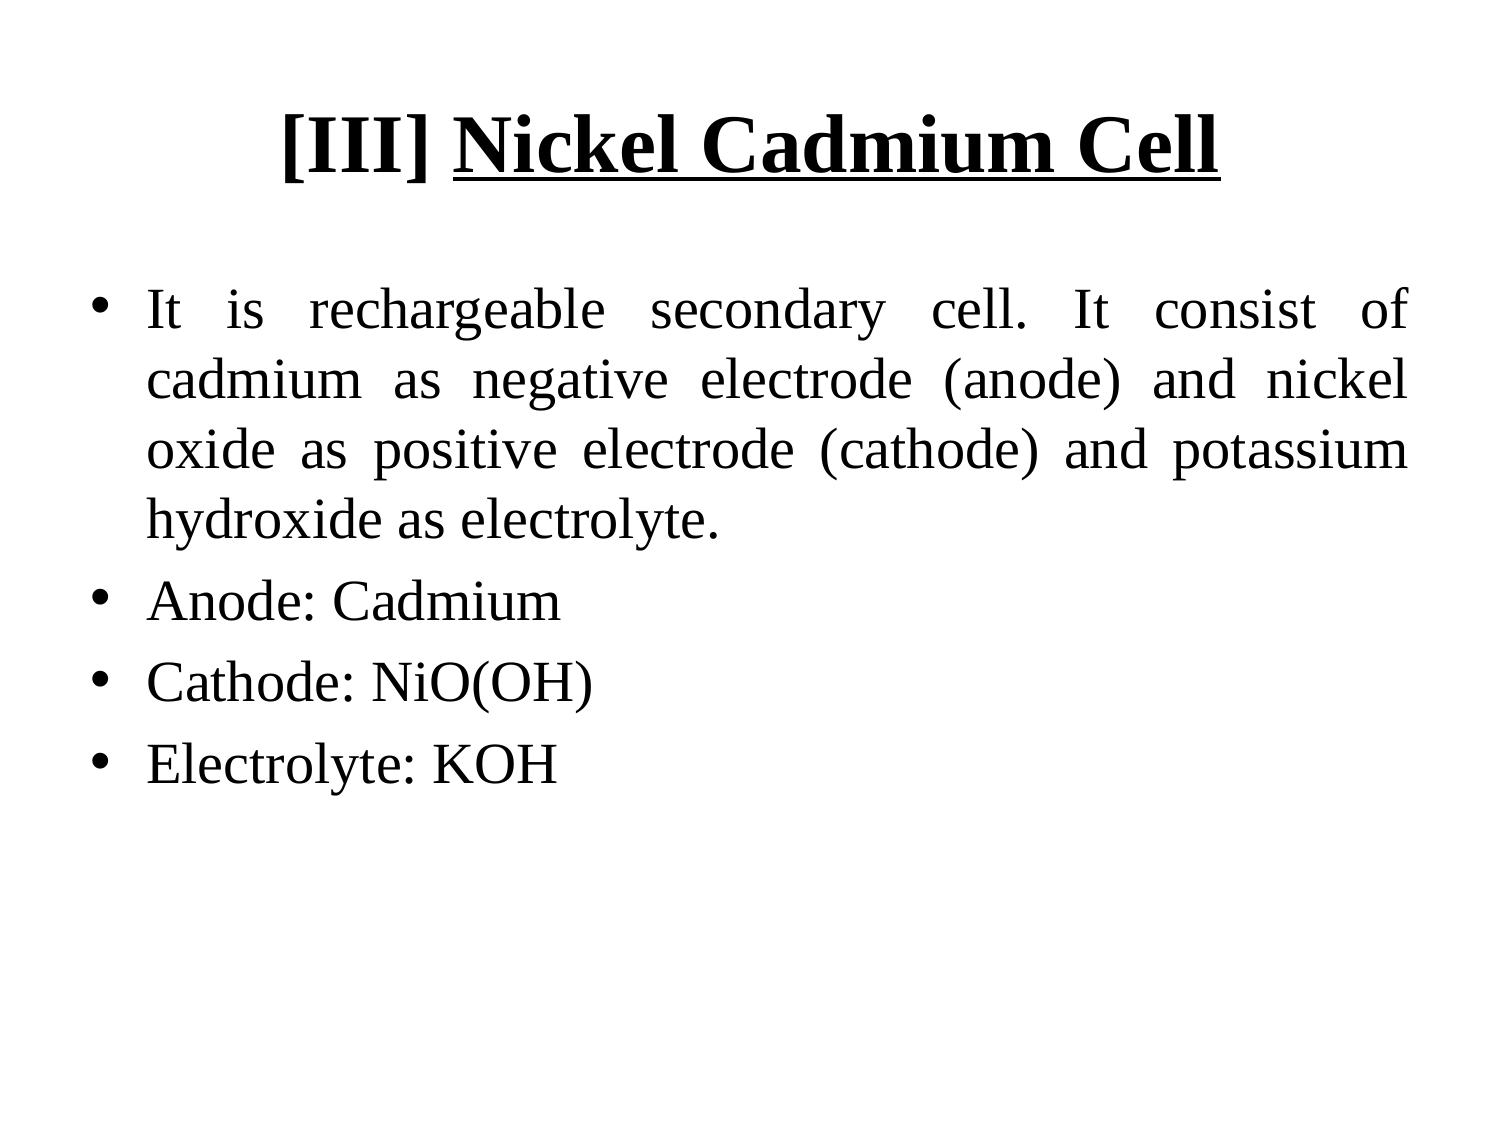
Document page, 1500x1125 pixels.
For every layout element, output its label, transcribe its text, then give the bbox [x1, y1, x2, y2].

title [III] Nickel Cadmium Cell [75, 45, 1425, 233]
list It is rechargeable secondary cell. It consist of cadmium as negative electrode (anode) and nickel oxide as positive electrode (cathode) and potassium hydroxide as electrolyte. Anode: Cadmium Cathode: NiO(OH) Electrolyte: KOH [75, 262, 1425, 1005]
